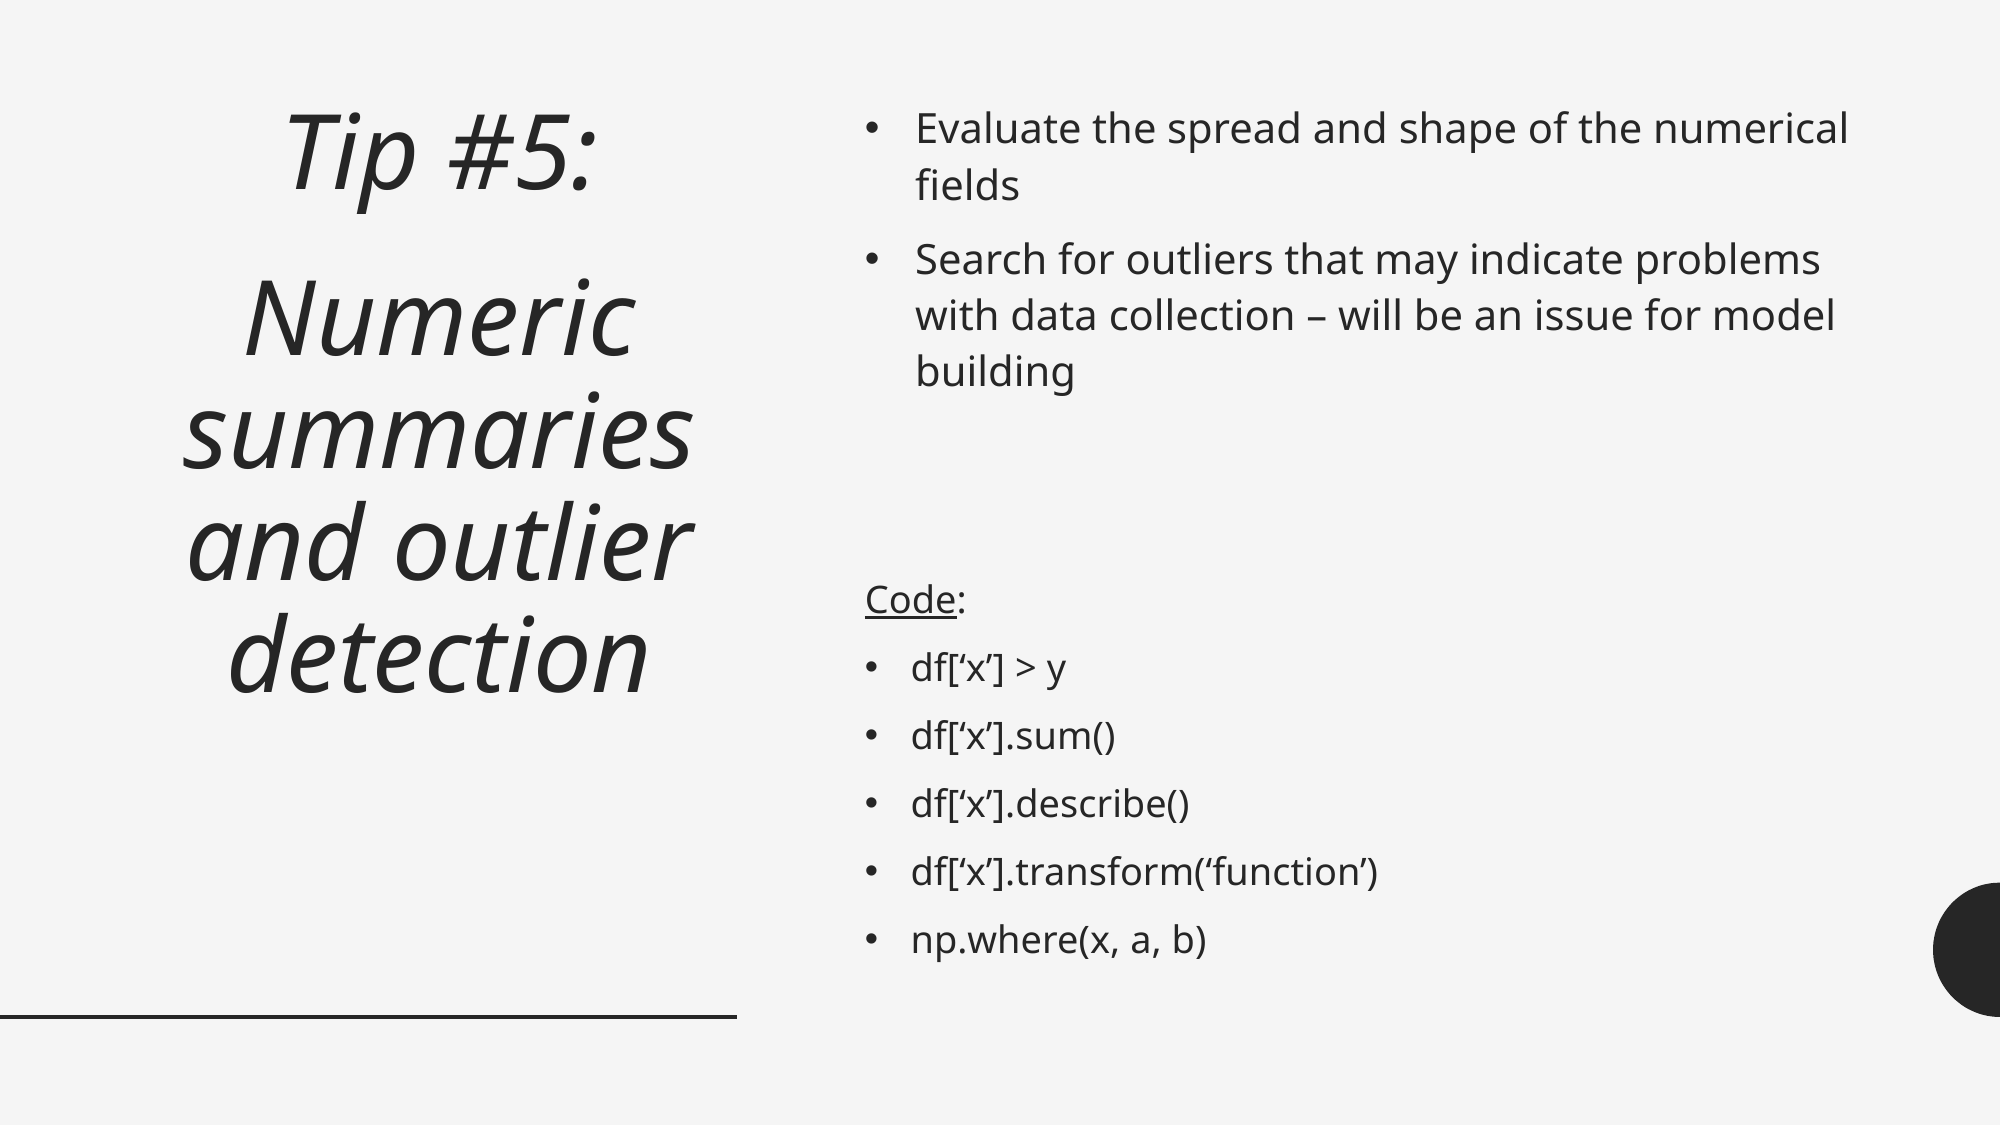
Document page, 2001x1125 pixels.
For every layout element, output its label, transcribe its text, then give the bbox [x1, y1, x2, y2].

list Code: df[‘x’] > y df[‘x’].sum() df[‘x’].describe() df[‘x’].transform(‘function’) np.where(x, a, b) [849, 562, 1875, 970]
list Evaluate the spread and shape of the numerical fields Search for outliers that may indicate problems with data collection – will be an issue for model building [849, 88, 1875, 497]
title Tip #5: Numeric summaries and outlier detection [125, 91, 754, 905]
